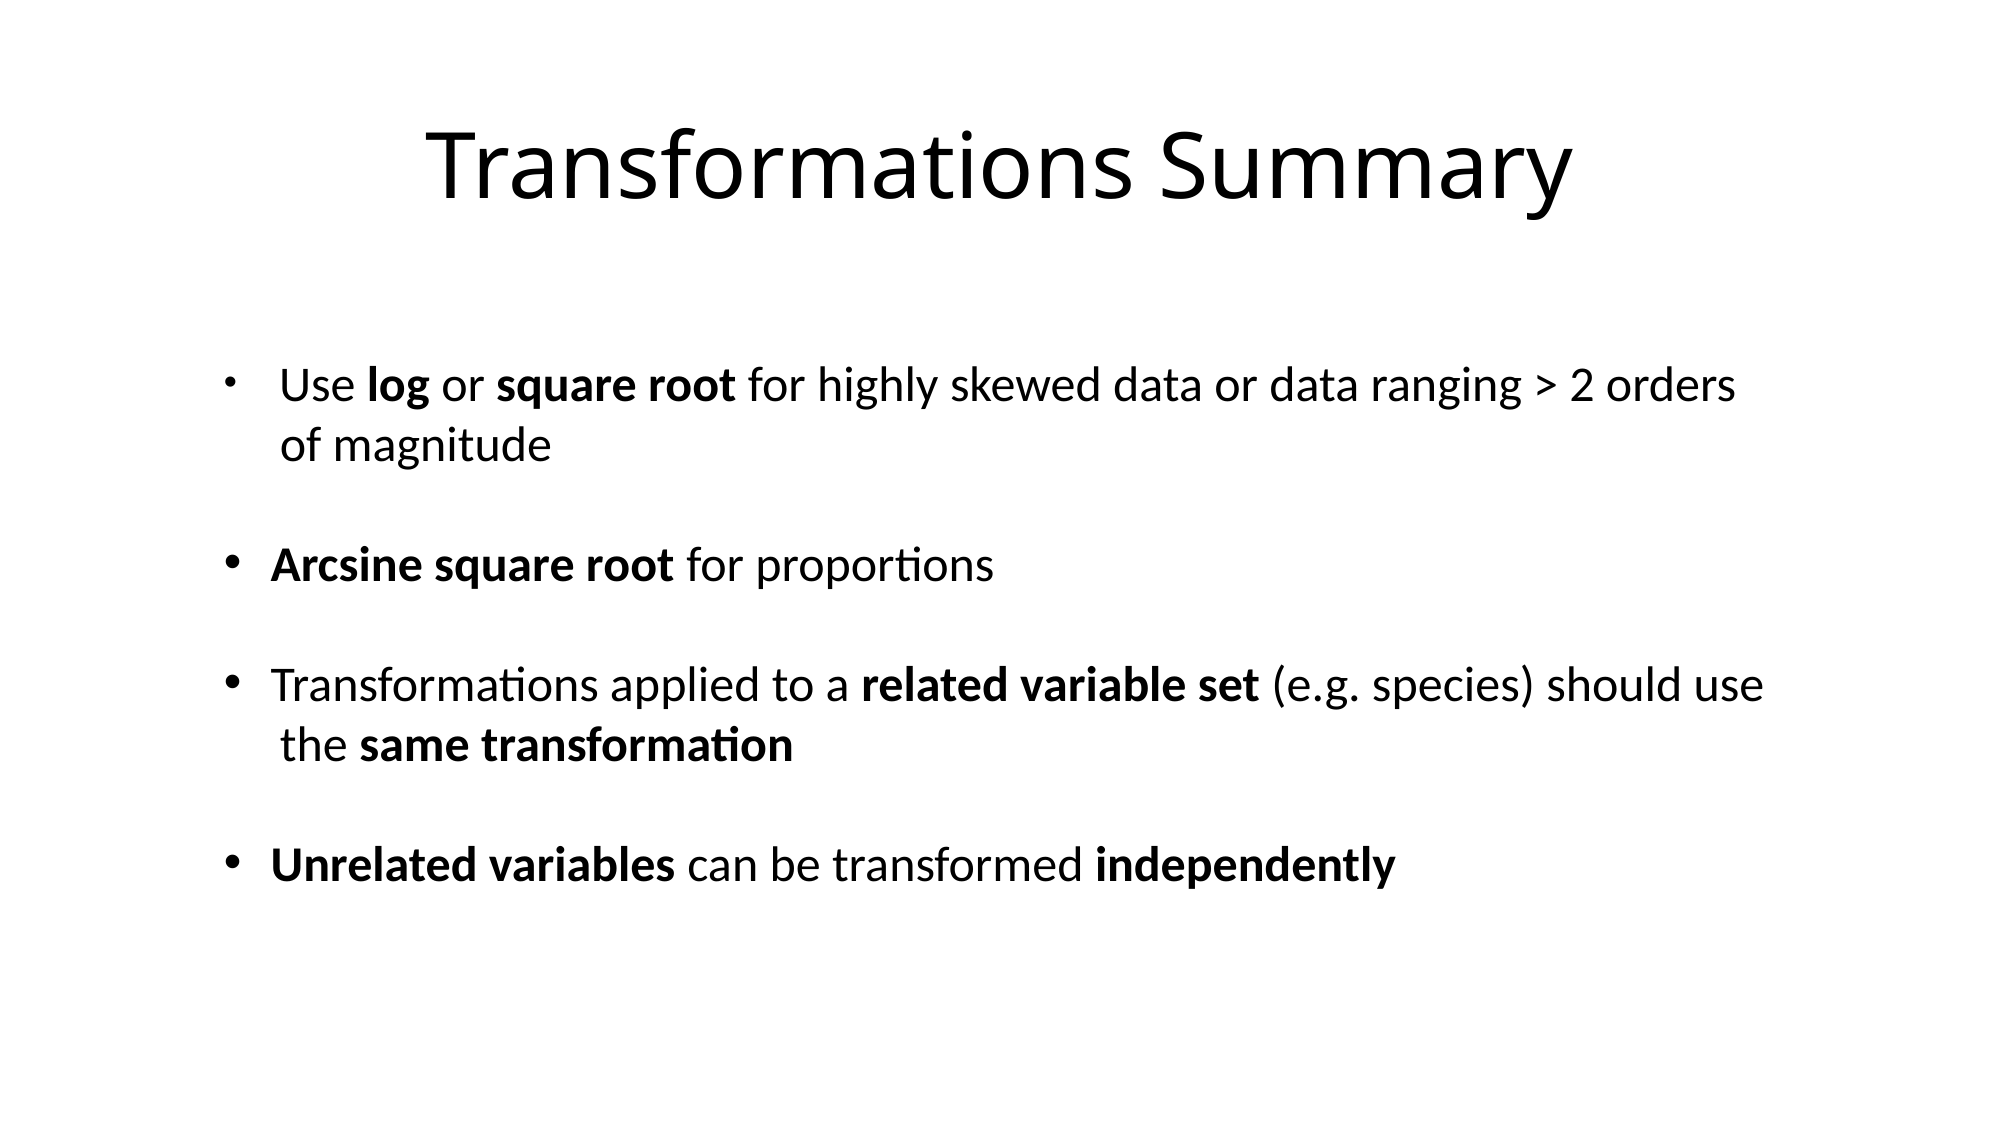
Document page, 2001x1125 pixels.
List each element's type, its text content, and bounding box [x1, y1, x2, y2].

text_box Use log or square root for highly skewed data or data ranging > 2 orders of magnitude Arcsine square root for proportions Transformations applied to a related variable set (e.g. species) should use the same transformation Unrelated variables can be transformed independently [209, 343, 1791, 899]
title Transformations Summary [137, 59, 1863, 278]
